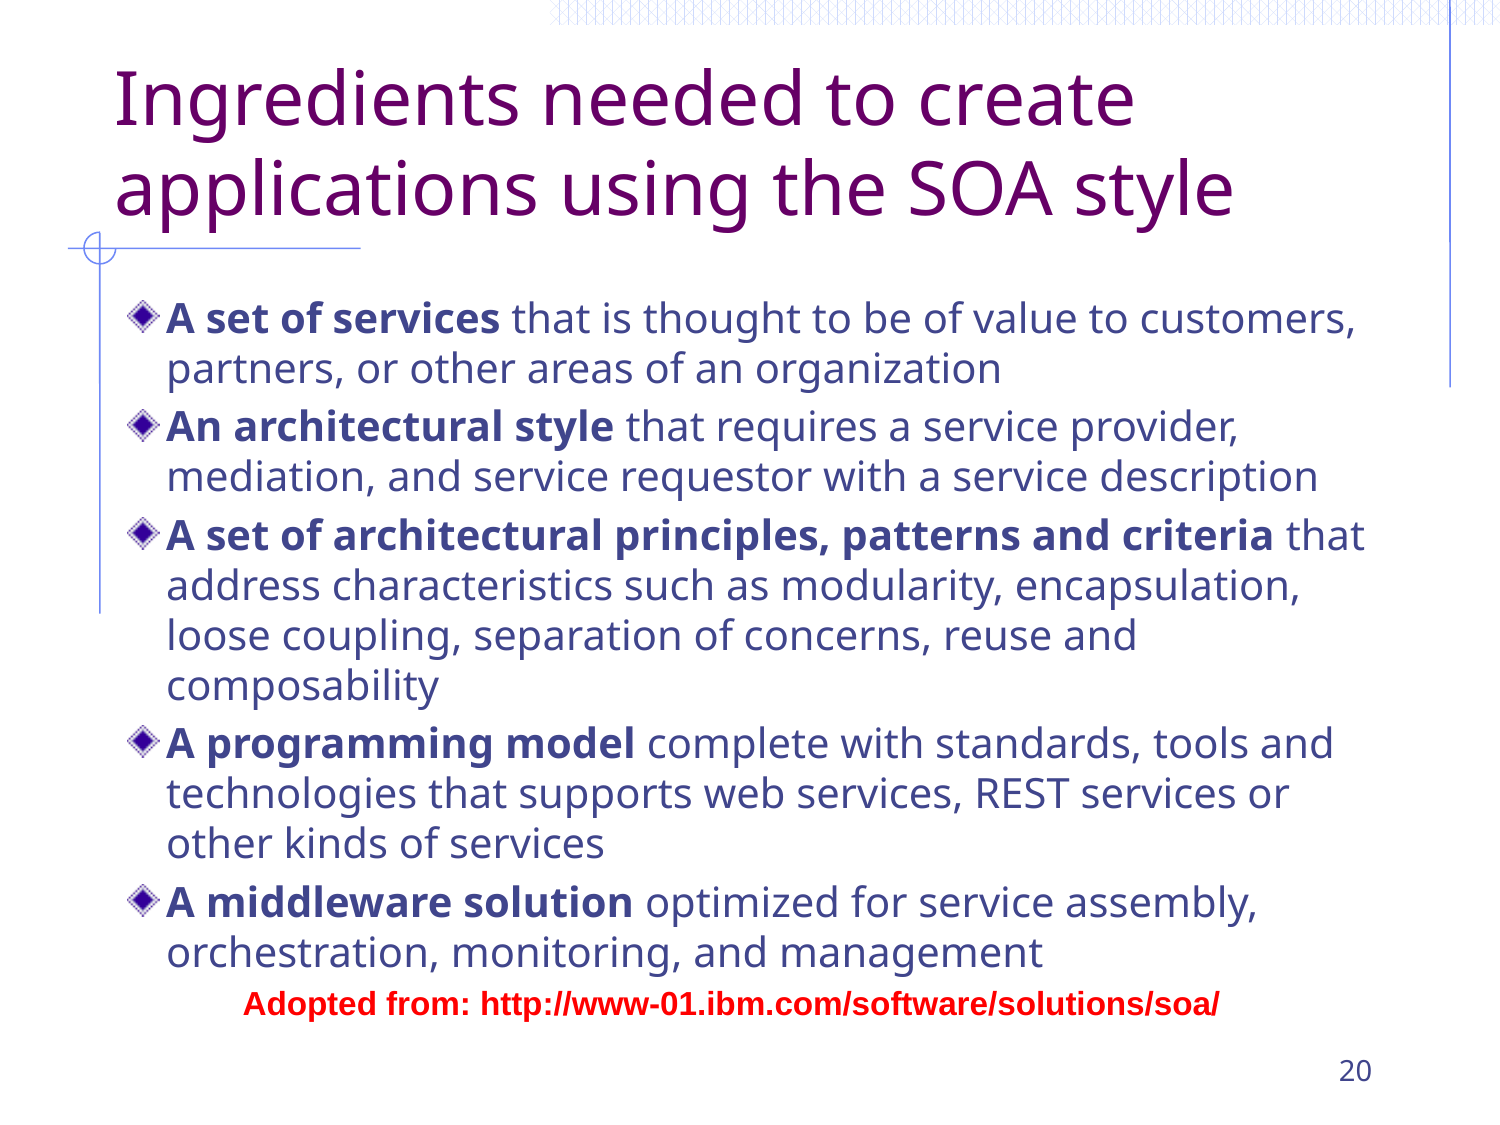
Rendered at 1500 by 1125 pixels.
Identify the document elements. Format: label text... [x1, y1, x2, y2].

title Ingredients needed to create applications using the SOA style [99, 50, 1375, 238]
picture [127, 517, 160, 550]
slide_number 20 [1074, 1025, 1388, 1100]
picture [127, 725, 160, 758]
list A set of services that is thought to be of value to customers, partners, or other areas of an organization An architectural style that requires a service provider, mediation, and service requestor with a service description A set of architectural principles, patterns and criteria that address characteristics such as modularity, encapsulation, loose coupling, separation of concerns, reuse and composability A programming model complete with standards, tools and technologies that supports web services, REST services or other kinds of services A middleware solution optimized for service assembly, orchestration, monitoring, and management [112, 284, 1411, 988]
picture [127, 300, 160, 333]
picture [127, 884, 160, 917]
text_box Adopted from: http://www-01.ibm.com/software/solutions/soa/ [227, 974, 1247, 1031]
picture [127, 409, 160, 442]
